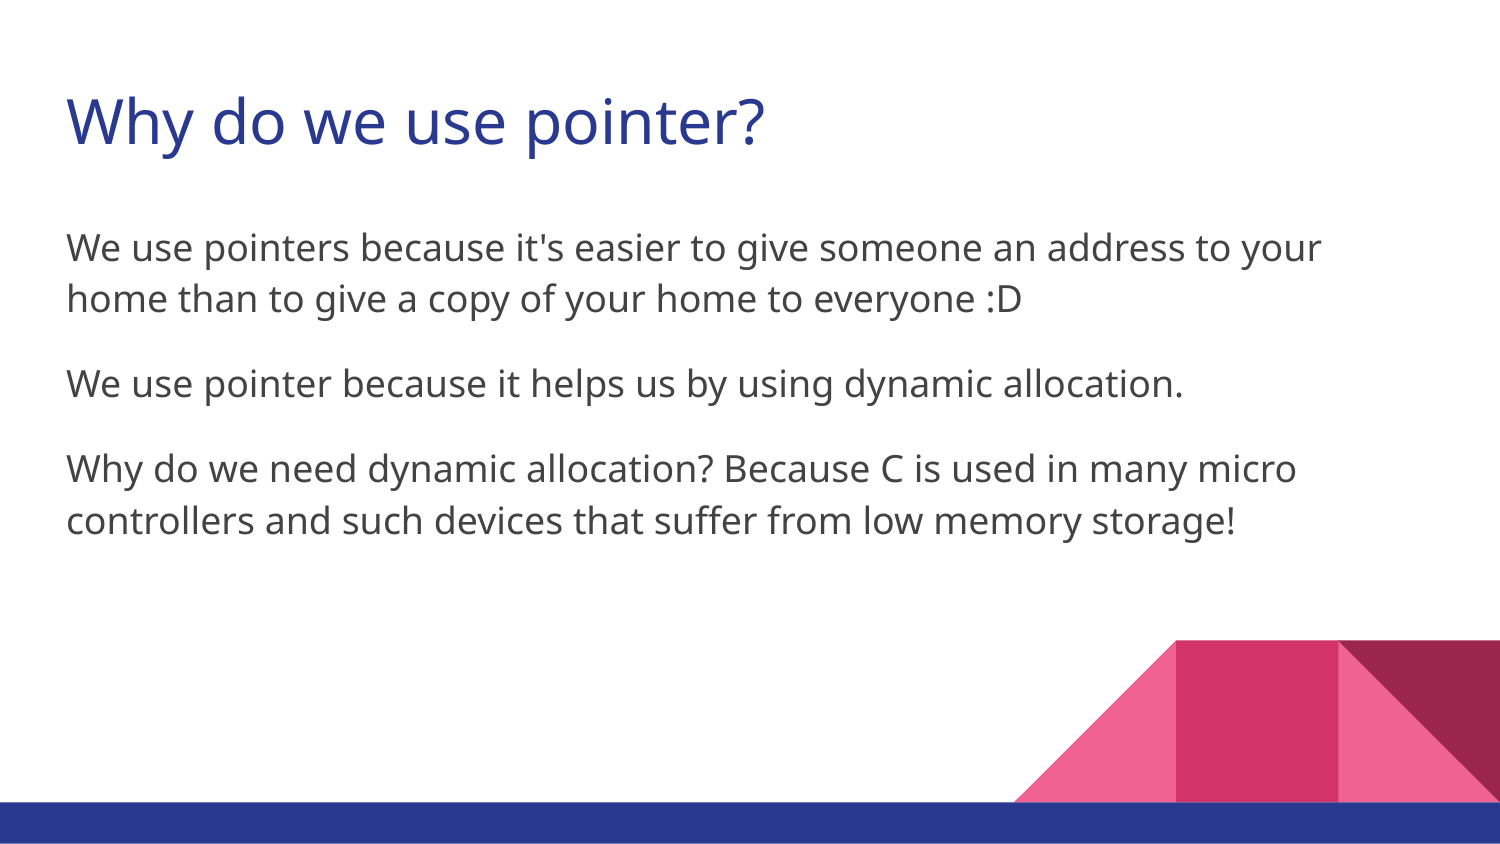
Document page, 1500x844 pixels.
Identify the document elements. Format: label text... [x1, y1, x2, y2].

list We use pointers because it's easier to give someone an address to your home than to give a copy of your home to everyone :D We use pointer because it helps us by using dynamic allocation. Why do we need dynamic allocation? Because C is used in many micro controllers and such devices that suffer from low memory storage! [51, 201, 1449, 750]
title Why do we use pointer? [51, 67, 1449, 167]
